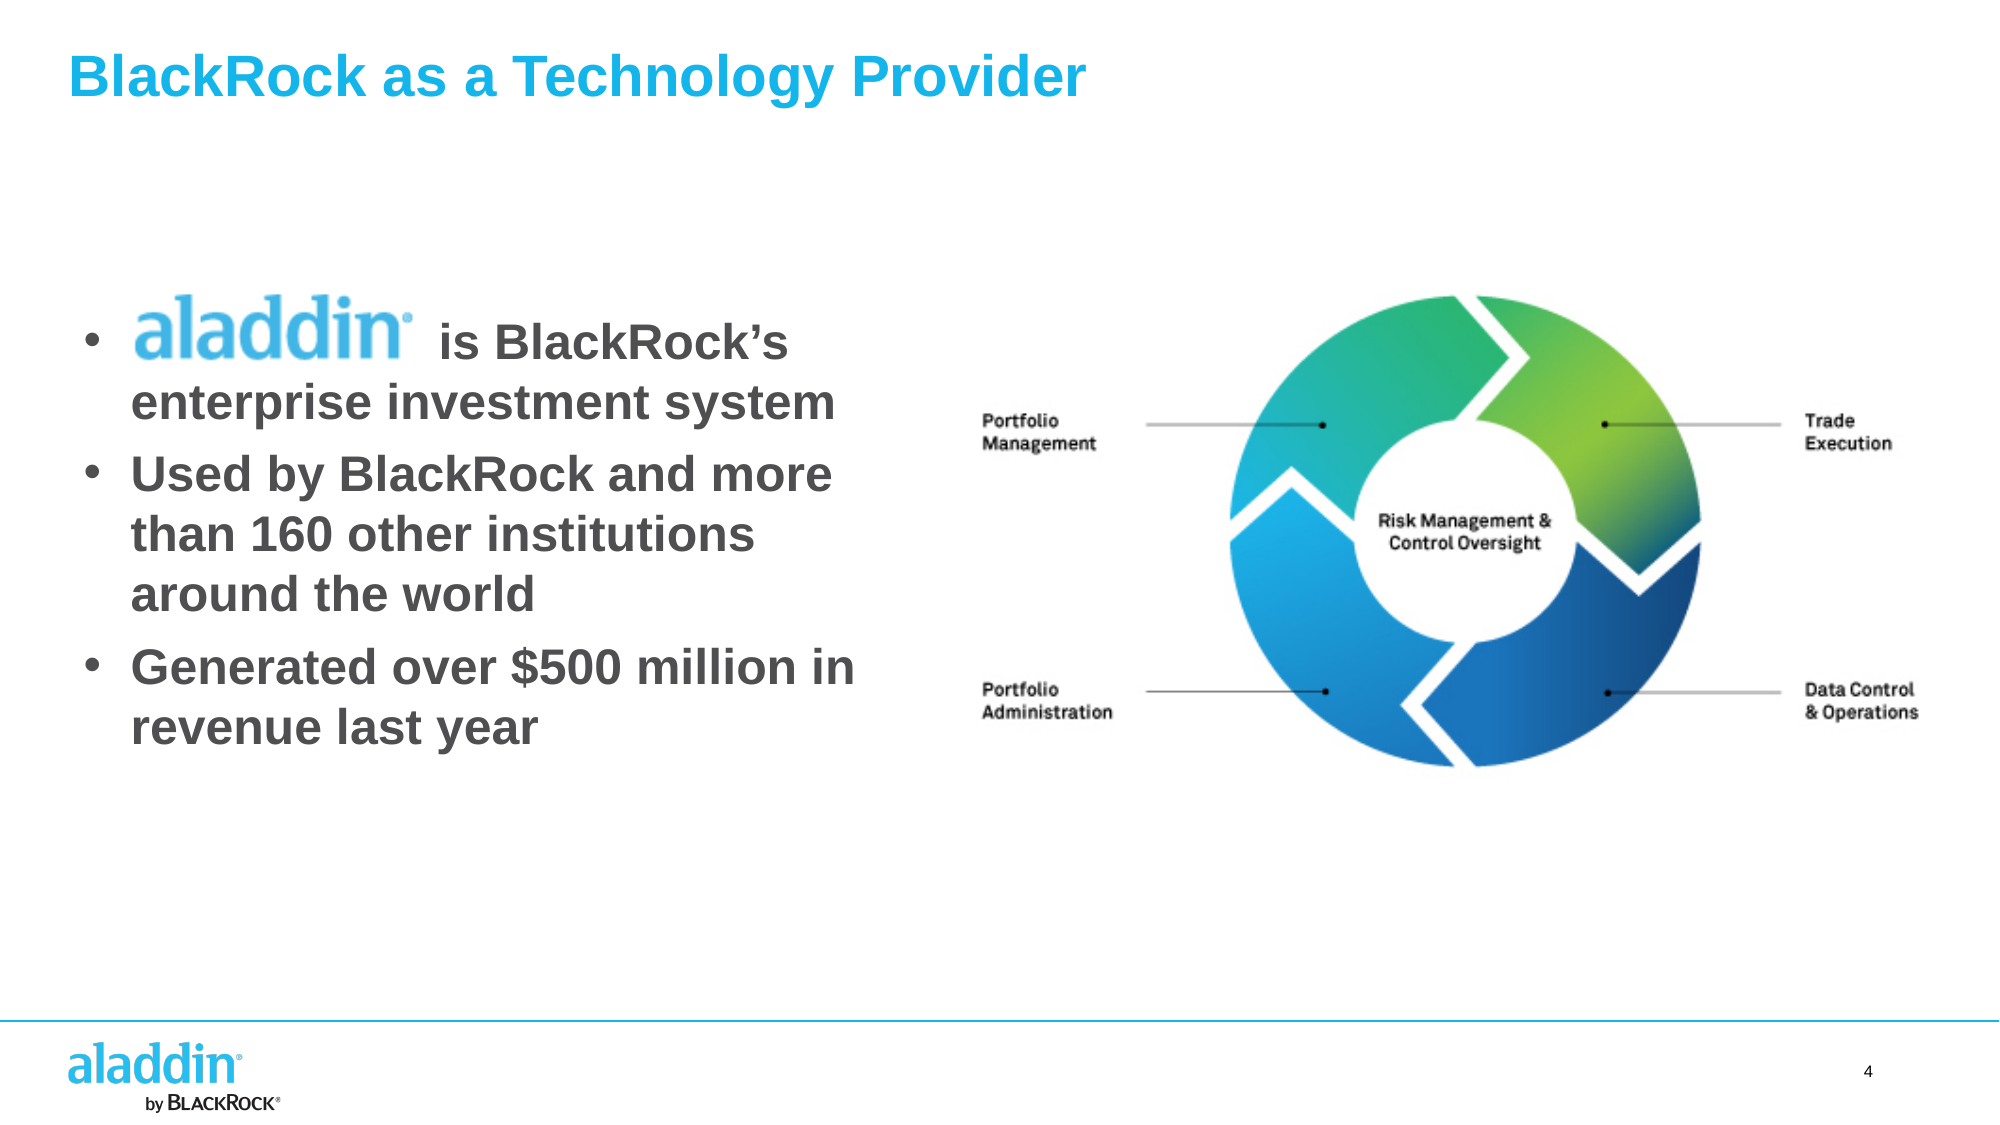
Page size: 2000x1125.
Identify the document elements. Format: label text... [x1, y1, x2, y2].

text_box BlackRock as a Technology Provider [68, 23, 1929, 123]
text_box is BlackRock’s enterprise investment system Used by BlackRock and more than 160 other institutions around the world Generated over $500 million in revenue last year [68, 301, 951, 902]
picture [128, 285, 422, 368]
picture [976, 289, 1930, 779]
slide_number 4 [1849, 1053, 1929, 1090]
